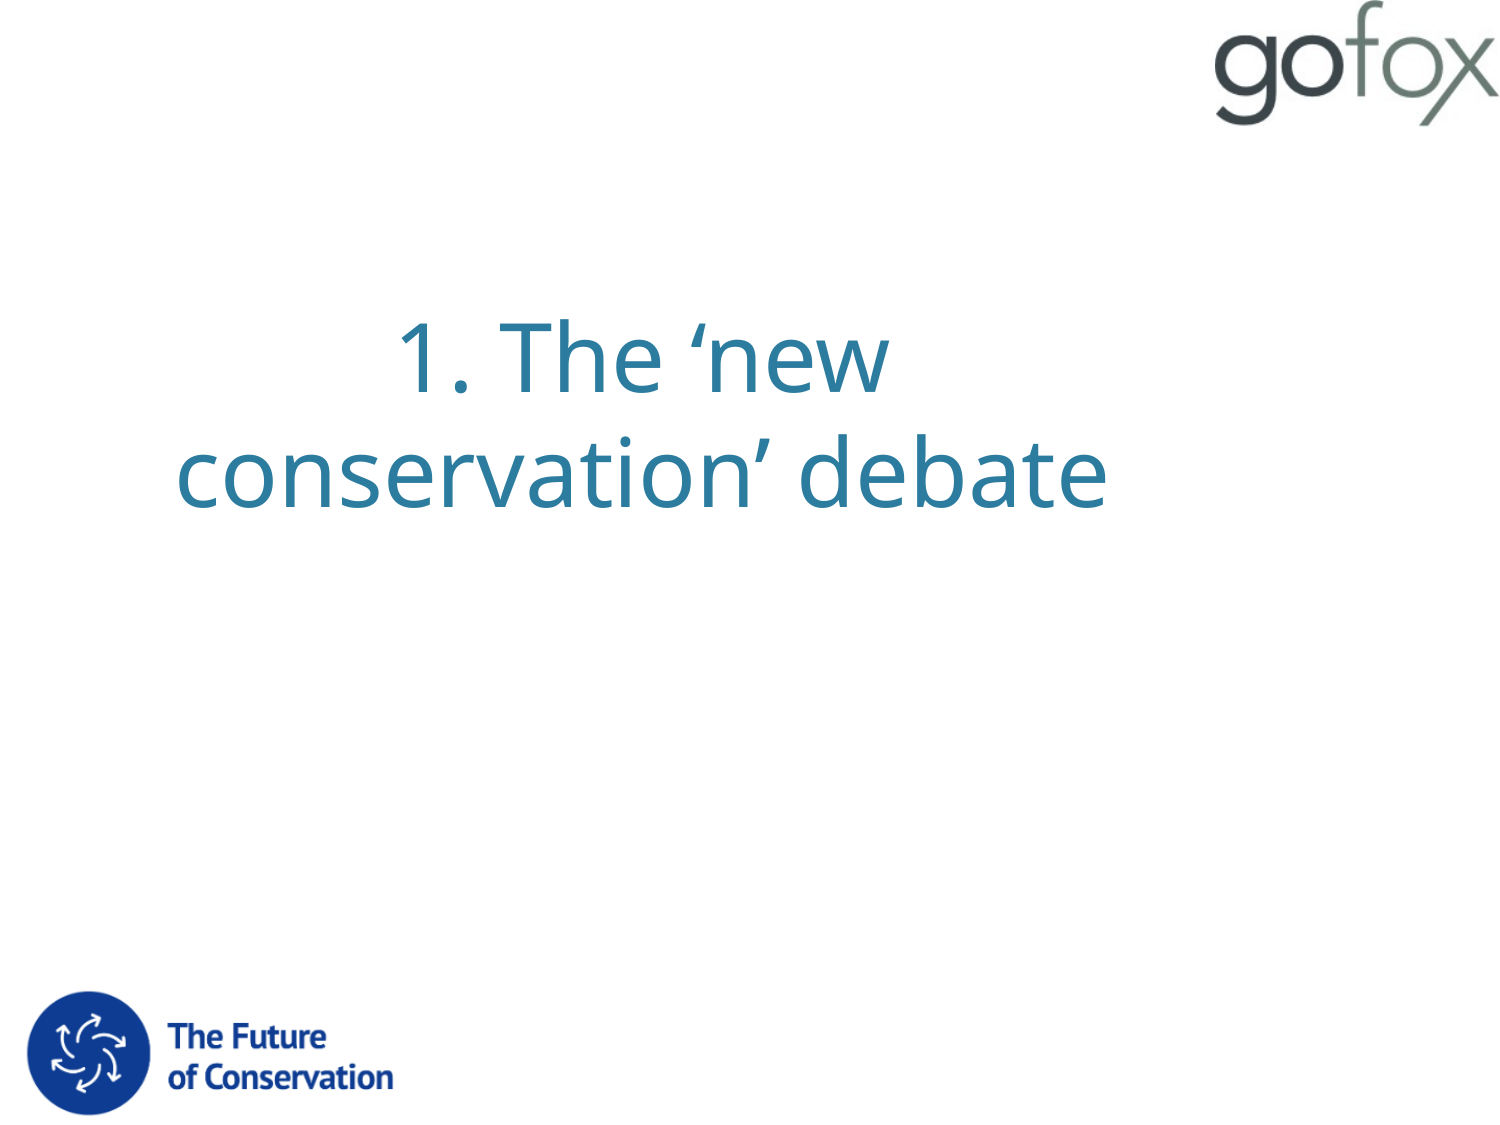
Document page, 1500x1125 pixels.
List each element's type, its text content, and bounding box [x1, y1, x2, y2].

picture [0, 980, 416, 1125]
picture [1215, 0, 1500, 127]
title 1. The ‘new conservation’ debate [90, 314, 1195, 534]
